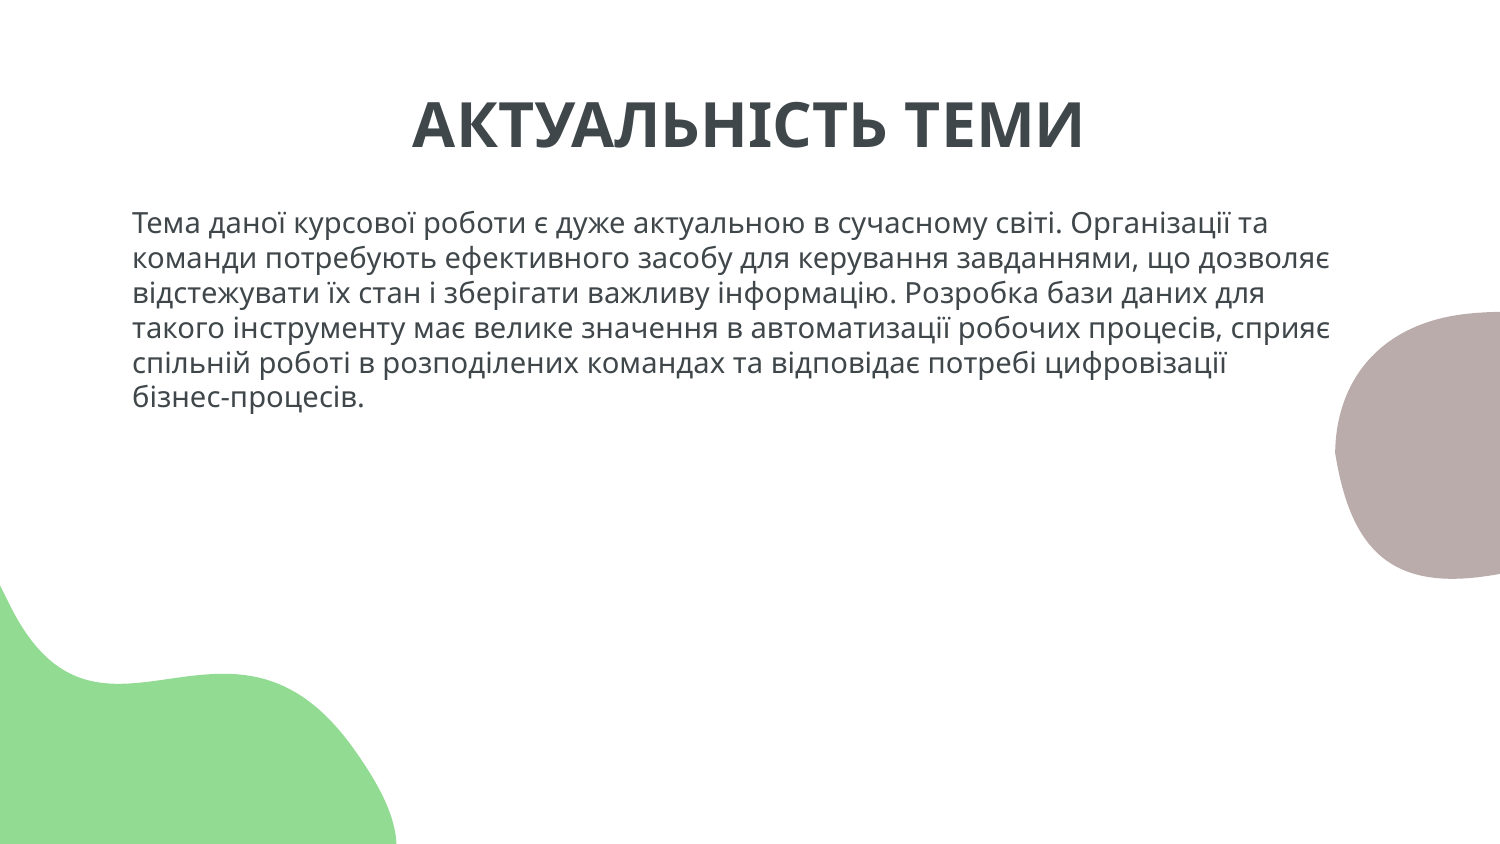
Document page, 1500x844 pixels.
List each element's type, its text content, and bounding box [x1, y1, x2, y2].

list Тема даної курсової роботи є дуже актуальною в сучасному світі. Організації та команди потребують ефективного засобу для керування завданнями, що дозволяє відстежувати їх стан і зберігати важливу інформацію. Розробка бази даних для такого інструменту має велике значення в автоматизації робочих процесів, сприяє спільній роботі в розподілених командах та відповідає потребі цифровізації бізнес-процесів. [116, 189, 1348, 385]
title АКТУАЛЬНІСТЬ ТЕМИ [116, 85, 1383, 175]
